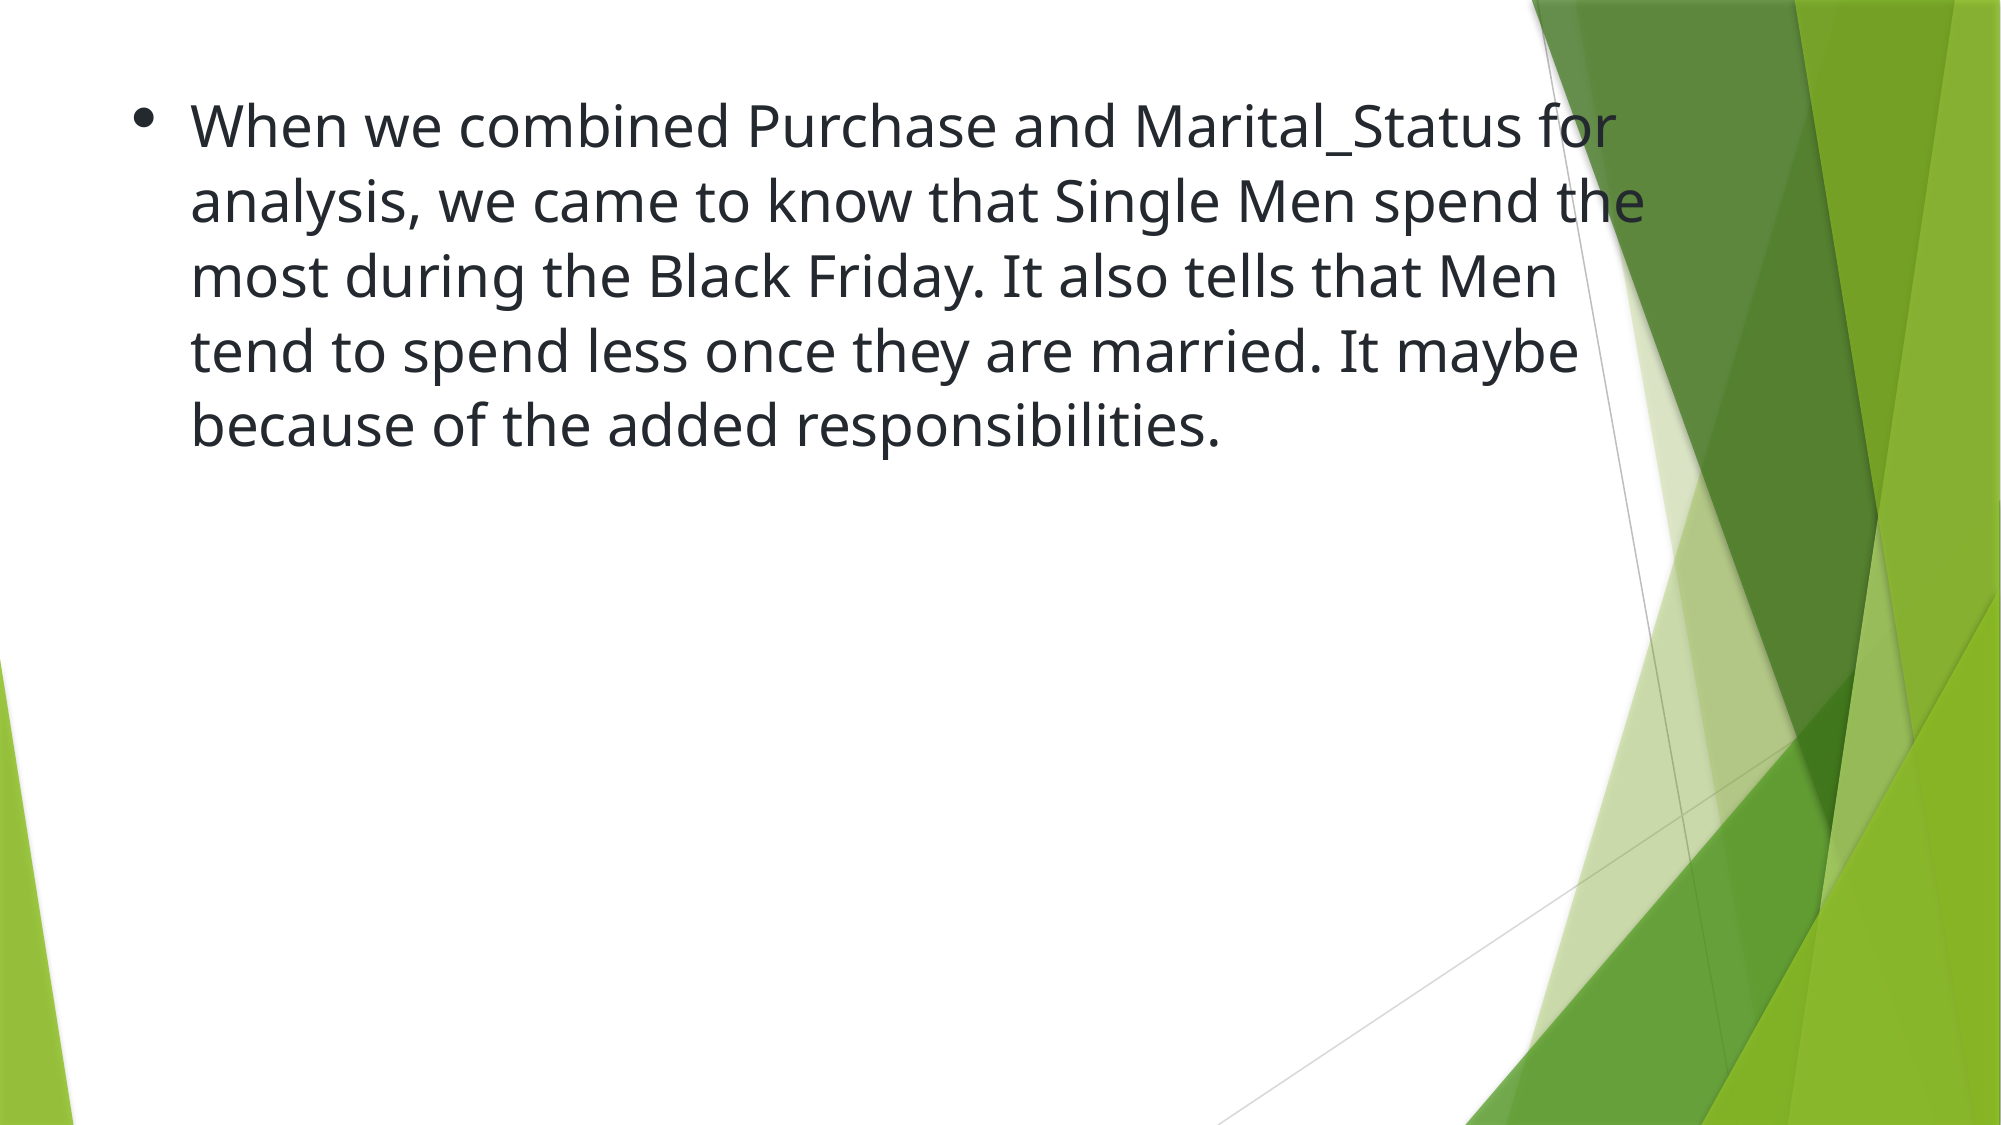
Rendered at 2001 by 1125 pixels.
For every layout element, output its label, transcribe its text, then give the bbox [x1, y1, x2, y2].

text_box When we combined Purchase and Marital_Status for analysis, we came to know that Single Men spend the most during the Black Friday. It also tells that Men tend to spend less once they are married. It maybe because of the added responsibilities. [119, 77, 1710, 537]
